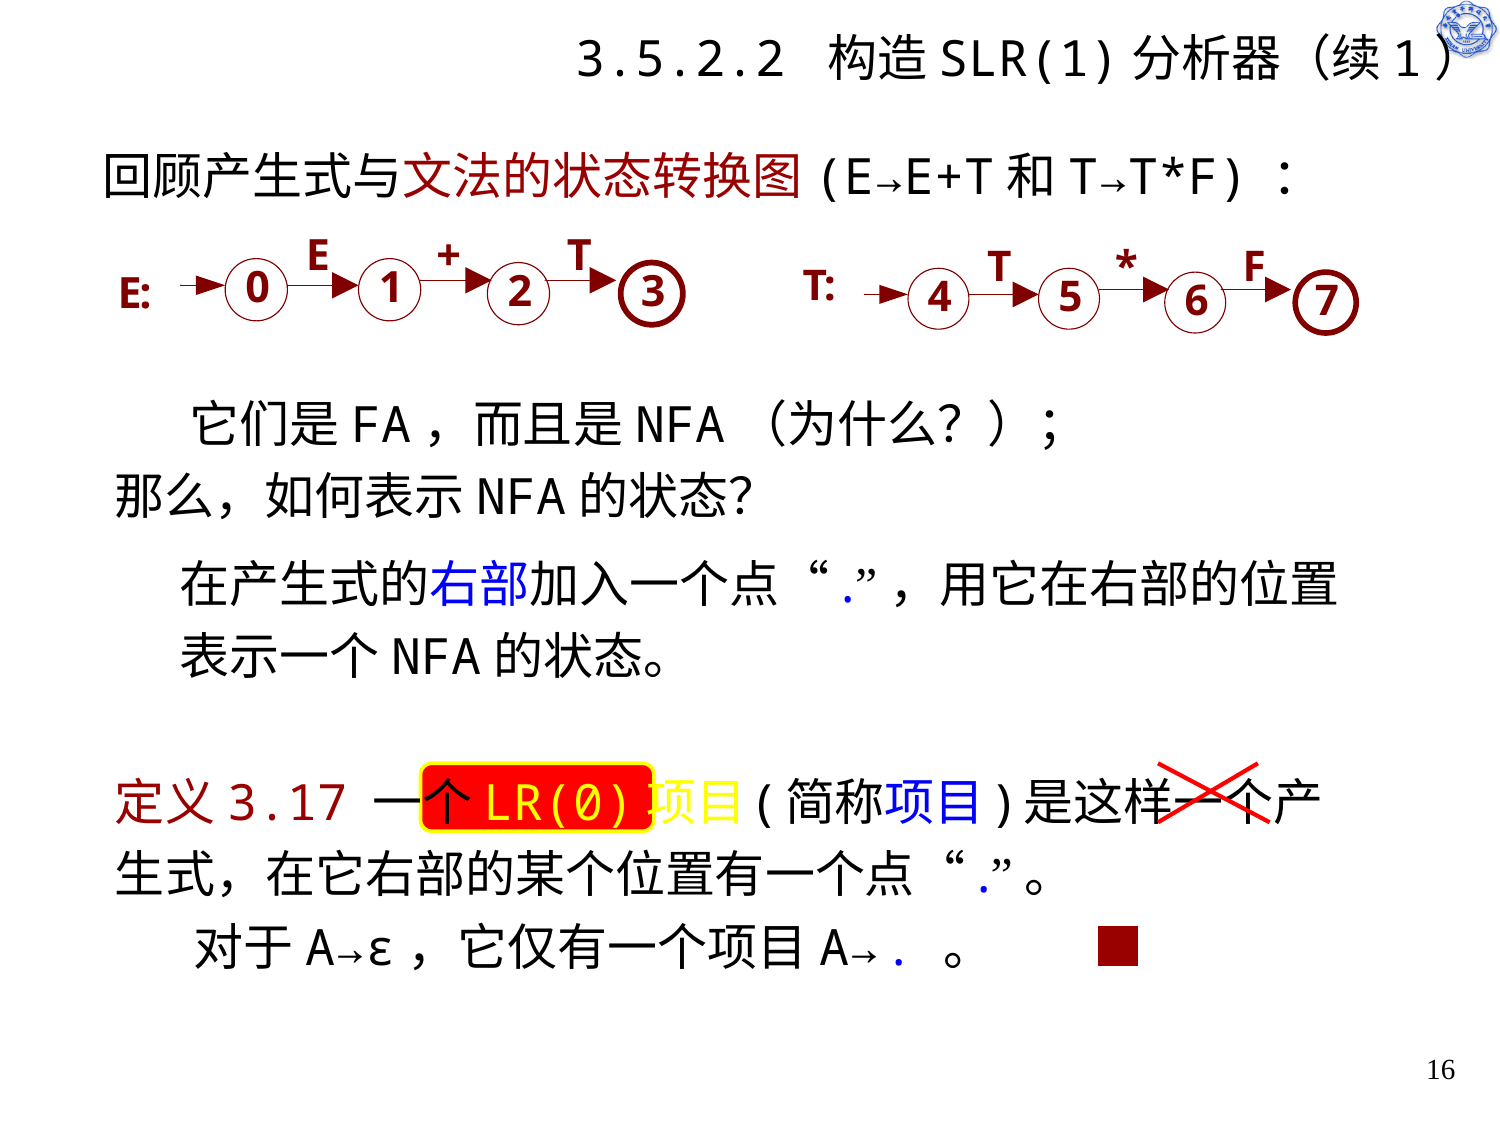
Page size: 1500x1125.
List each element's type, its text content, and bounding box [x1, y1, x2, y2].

text_box 它们是FA，而且是NFA（为什么？）； 那么，如何表示NFA的状态？ [99, 373, 1365, 533]
picture [1435, 0, 1500, 12]
text_box 回顾产生式与文法的状态转换图(E→E+T和T→T*F) ： [87, 137, 1350, 213]
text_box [112, 219, 692, 333]
text_box 在产生式的右部加入一个点“.”，用它在右部的位置 表示一个NFA的状态。 [164, 533, 1430, 692]
text_box 定义3.17 一个LR(0)项目(简称项目)是这样一个产生式，在它右部的某个位置有一个点“.”。 对于A→ε，它仅有一个项目A→ . 。 ■ [100, 751, 1365, 983]
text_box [1158, 763, 1258, 823]
slide_number 16 [1158, 1042, 1471, 1118]
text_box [1258, 763, 1270, 823]
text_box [797, 231, 1365, 342]
title 3.5.2.2 构造SLR(1)分析器（续1） [225, 12, 1500, 100]
